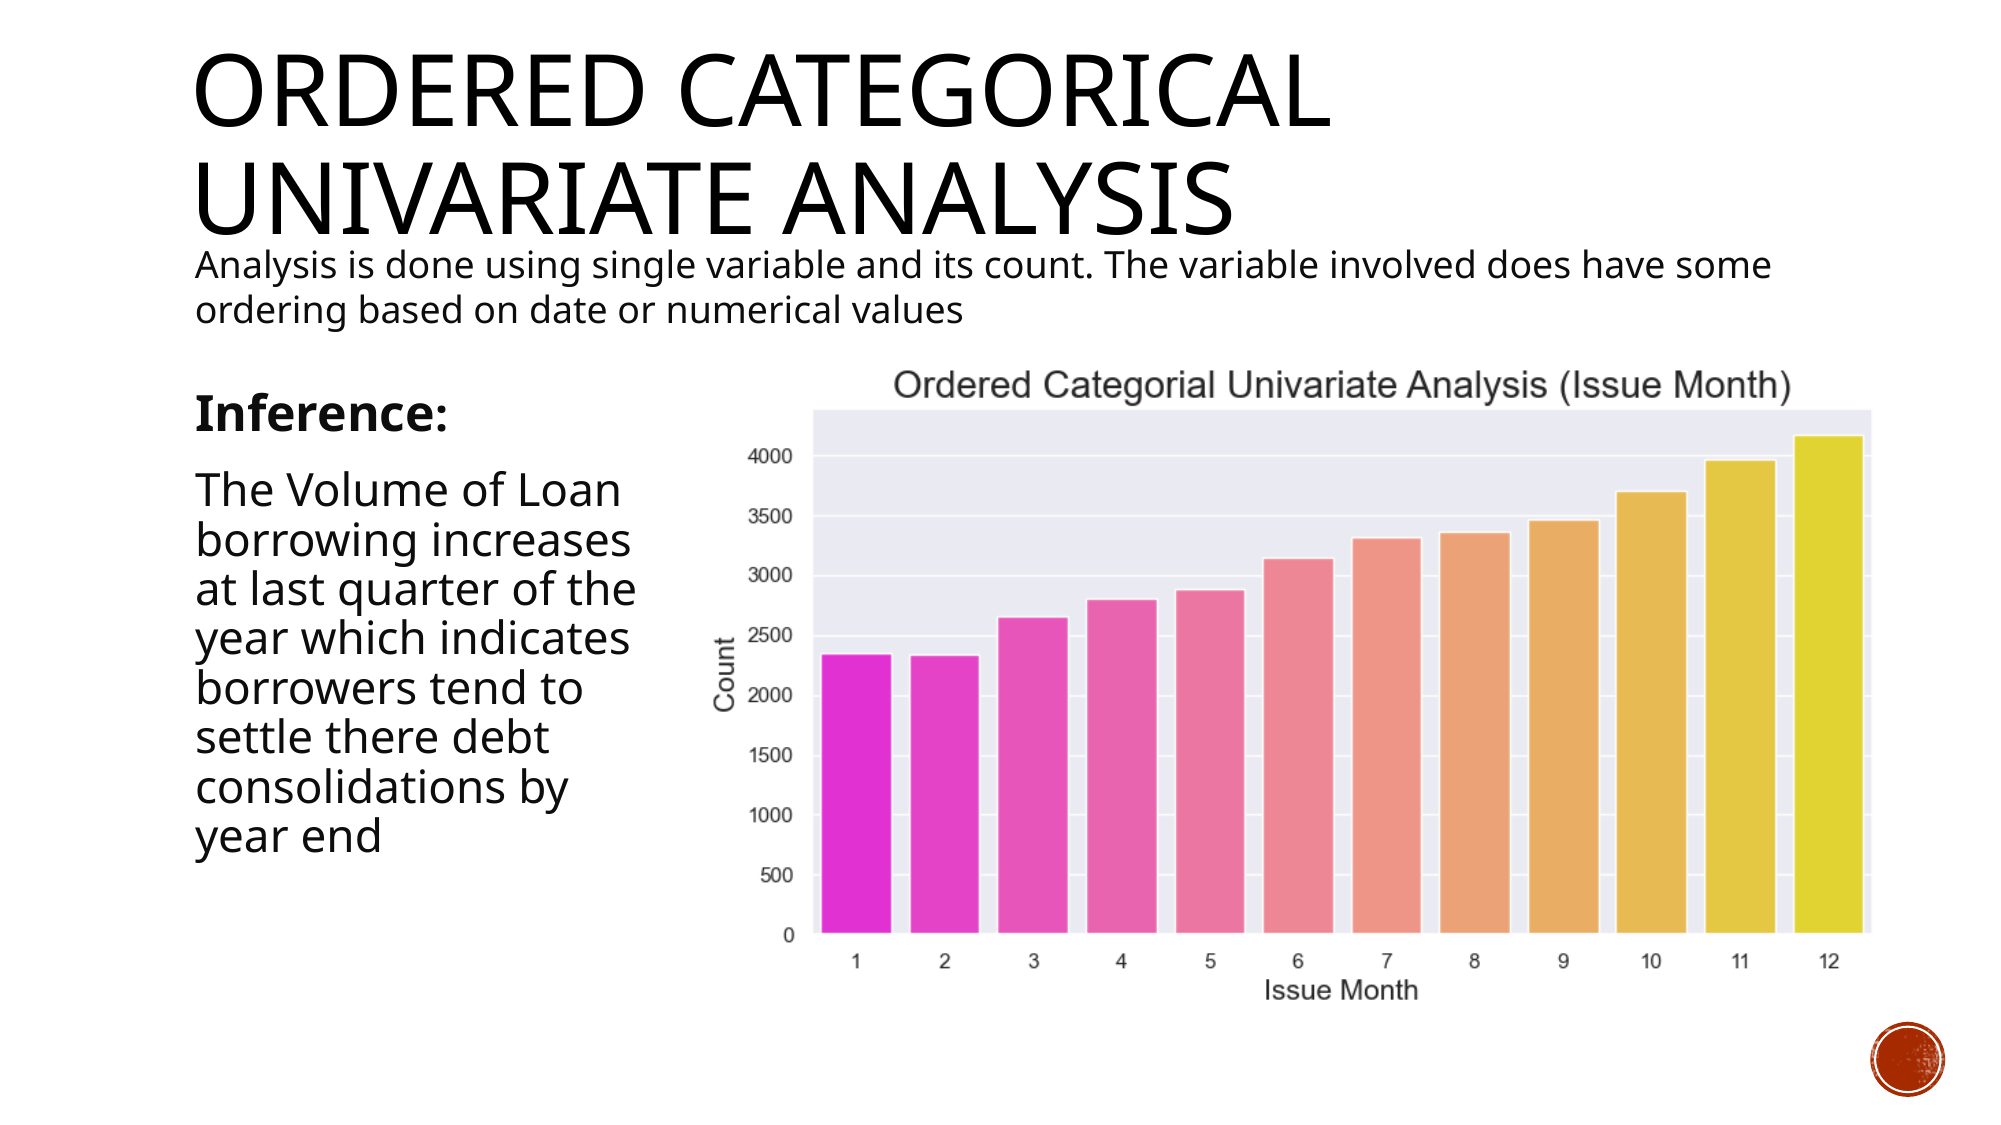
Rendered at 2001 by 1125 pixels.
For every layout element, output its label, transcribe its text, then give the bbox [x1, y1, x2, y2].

picture [700, 357, 1885, 1019]
text_box Analysis is done using single variable and its count. The variable involved does have some ordering based on date or numerical values [179, 233, 1846, 339]
title ordered Categorical Univariate Analysis [175, 16, 1930, 281]
list Inference: The Volume of Loan borrowing increases at last quarter of the year which indicates borrowers tend to settle there debt consolidations by year end [180, 380, 679, 937]
